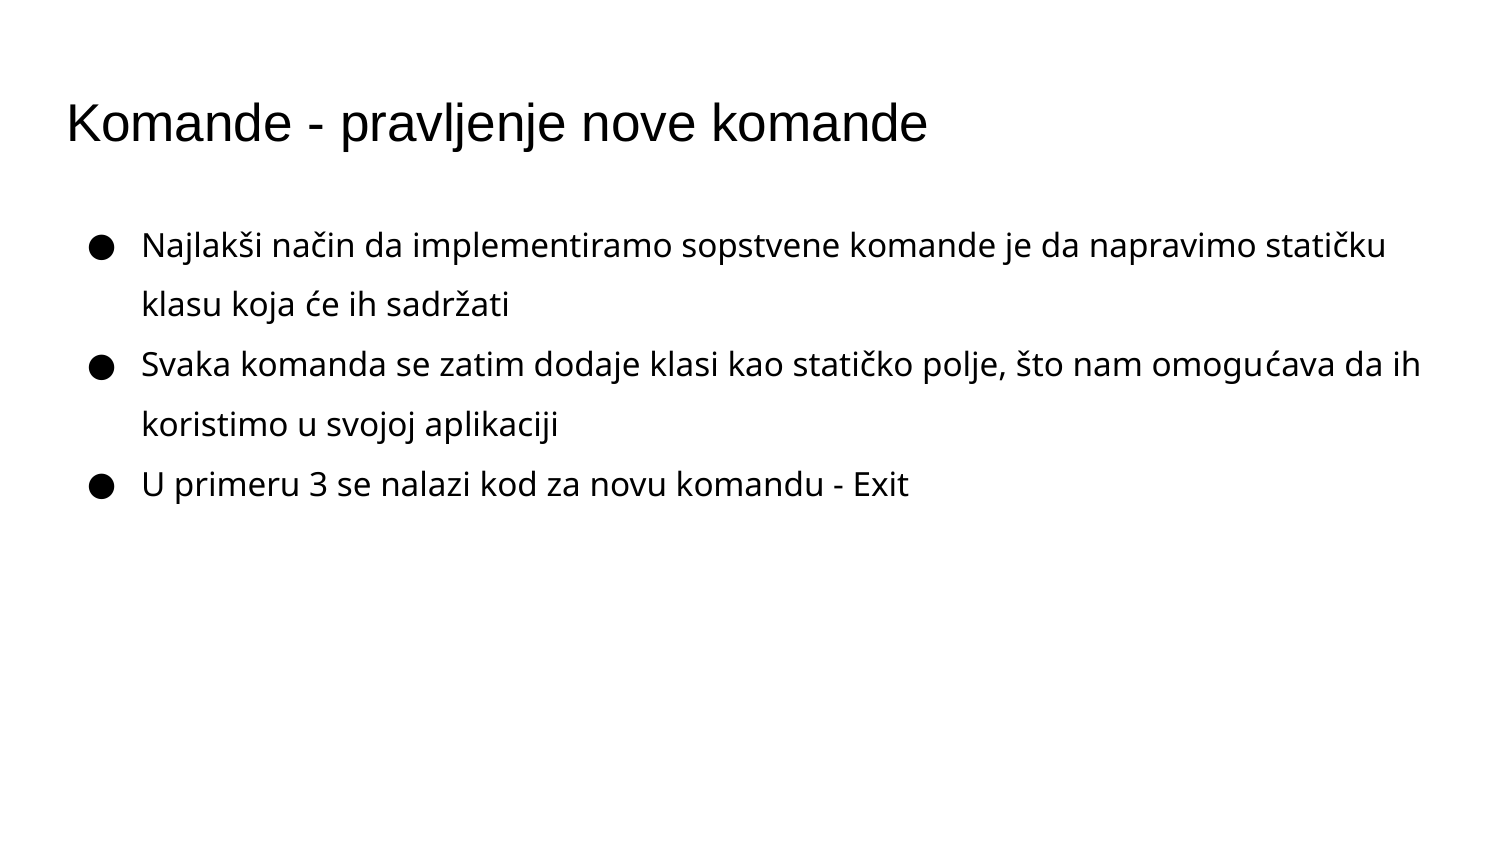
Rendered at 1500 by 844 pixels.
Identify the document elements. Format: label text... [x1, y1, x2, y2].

list Najlakši način da implementiramo sopstvene komande je da napravimo statičku klasu koja će ih sadržati Svaka komanda se zatim dodaje klasi kao statičko polje, što nam omogućava da ih koristimo u svojoj aplikaciji U primeru 3 se nalazi kod za novu komandu - Exit [51, 189, 1449, 750]
title Komande - pravljenje nove komande [51, 72, 1449, 167]
